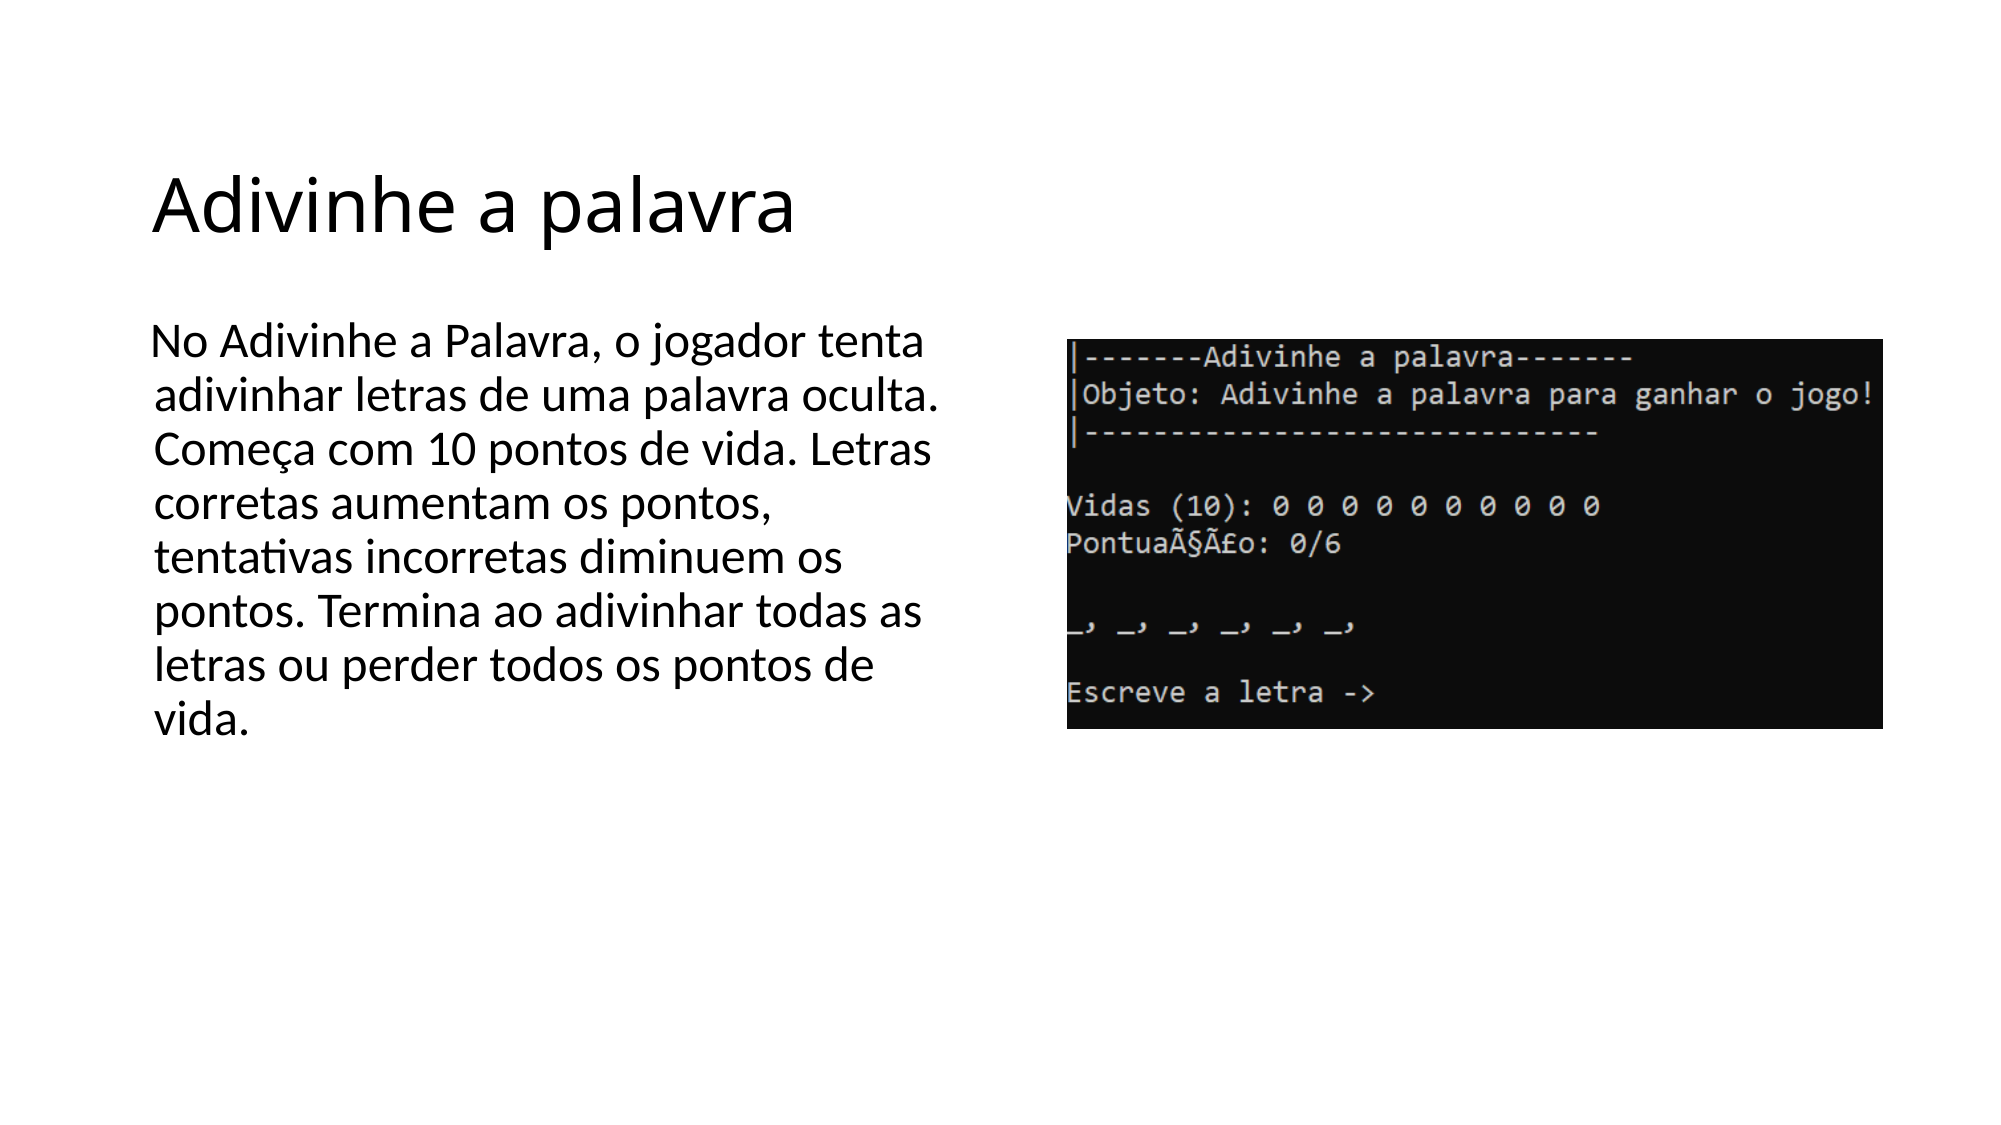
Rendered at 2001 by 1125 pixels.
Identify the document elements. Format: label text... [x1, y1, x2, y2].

picture [1066, 339, 1883, 729]
title Adivinhe a palavra [137, 52, 981, 256]
list No Adivinhe a Palavra, o jogador tenta adivinhar letras de uma palavra oculta. Começa com 10 pontos de vida. Letras corretas aumentam os pontos, tentativas incorretas diminuem os pontos. Termina ao adivinhar todas as letras ou perder todos os pontos de vida. [101, 306, 965, 998]
